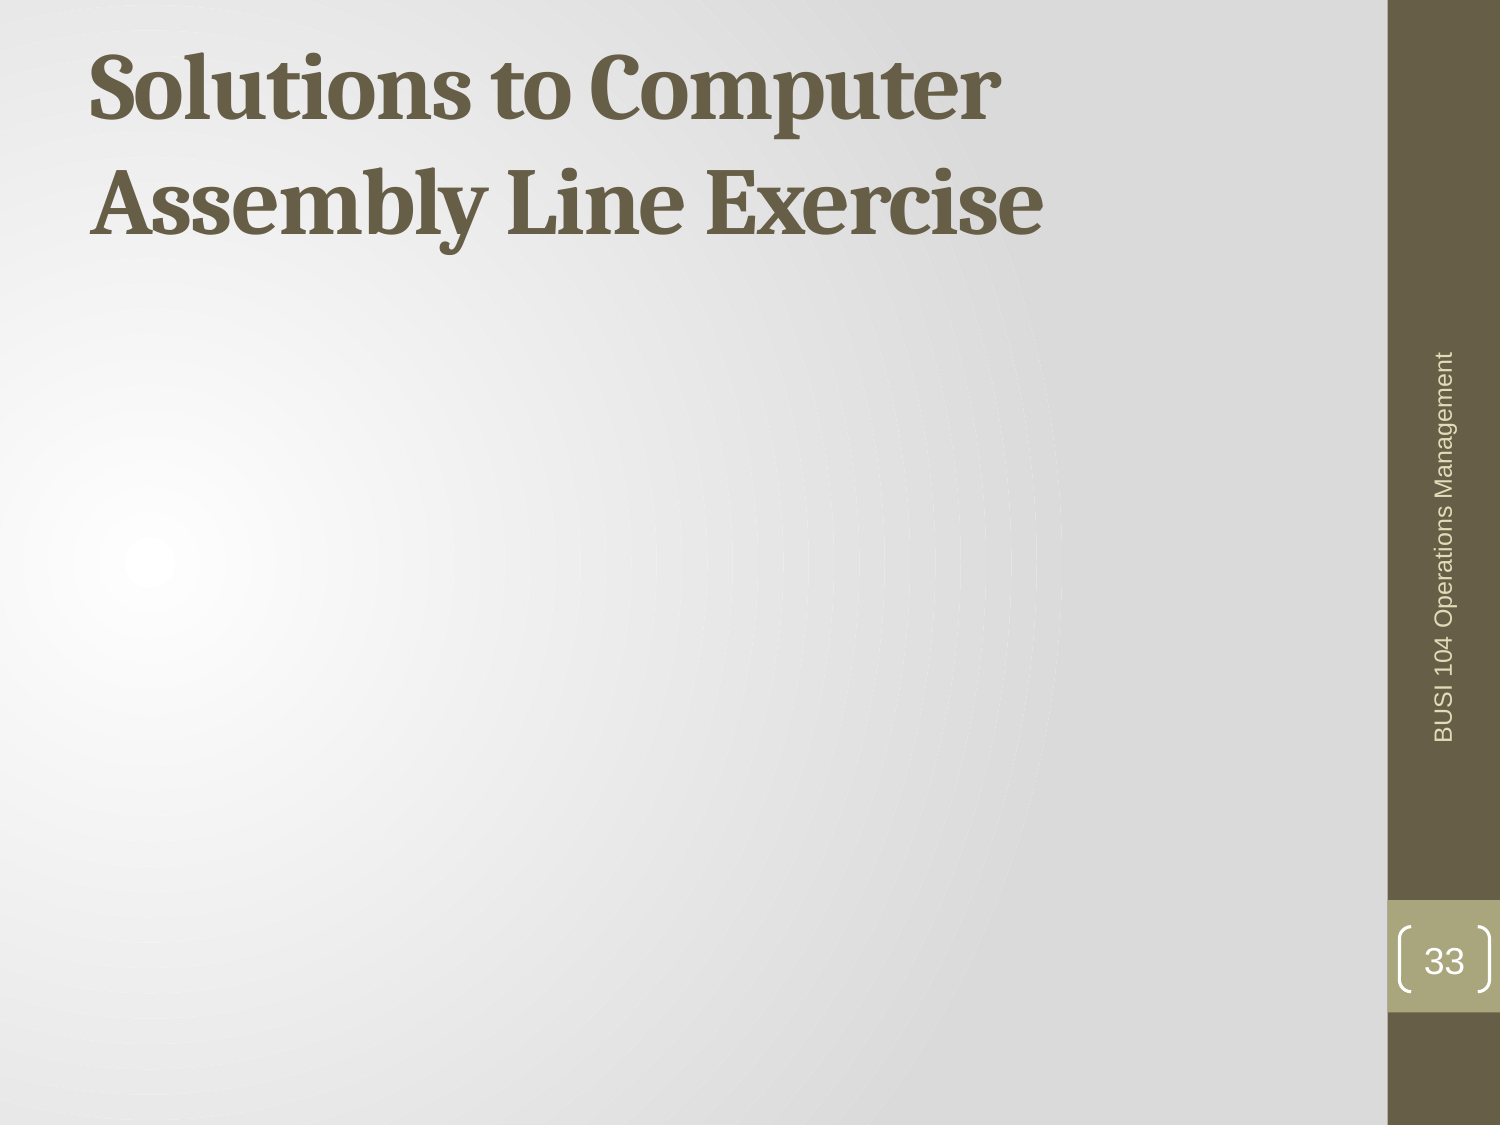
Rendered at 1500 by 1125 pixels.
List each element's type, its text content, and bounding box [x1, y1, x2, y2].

slide_number 33 [1397, 925, 1492, 994]
title Solutions to Computer Assembly Line Exercise [75, 45, 1325, 233]
footer BUSI 104 Operations Management [1408, 337, 1475, 889]
